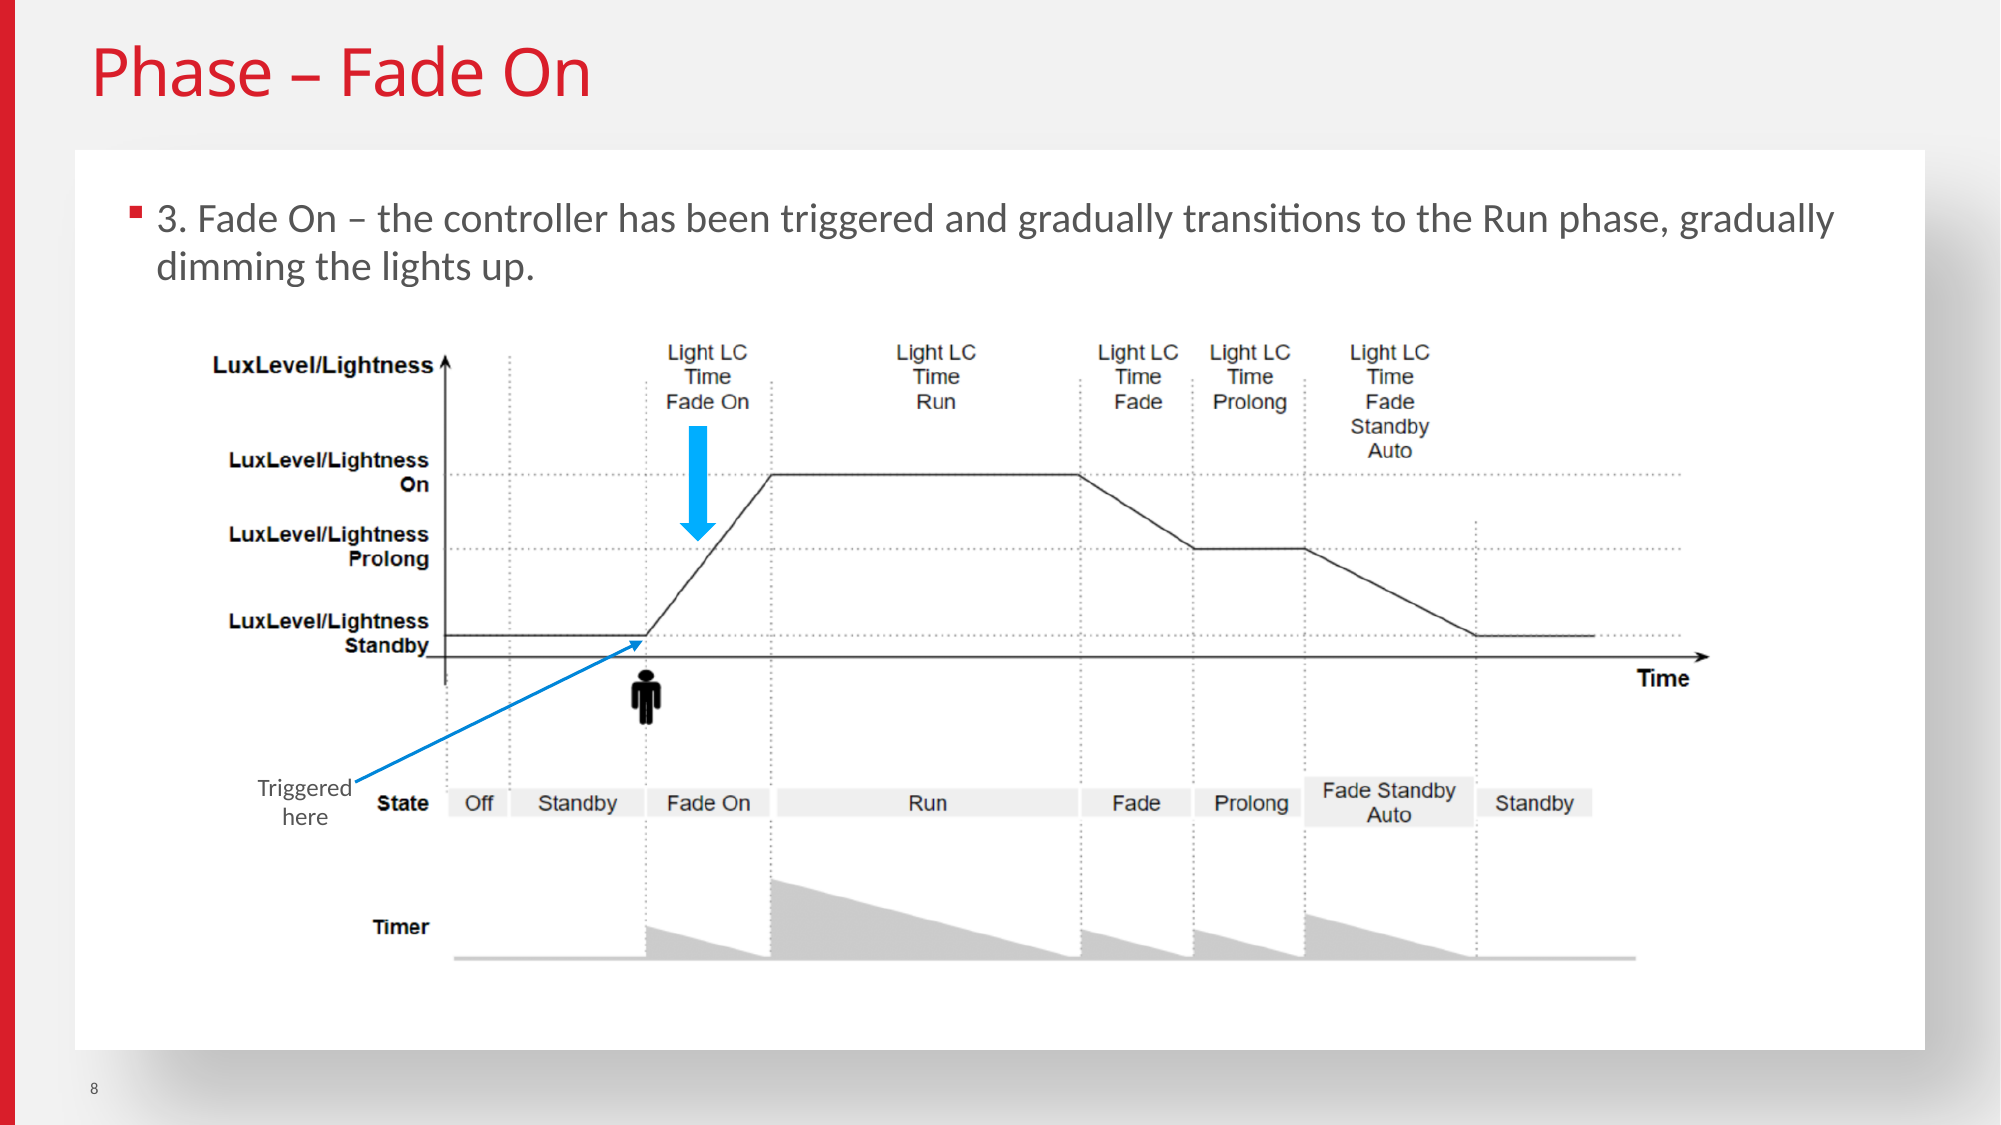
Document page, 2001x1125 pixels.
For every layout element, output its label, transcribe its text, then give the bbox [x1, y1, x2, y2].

picture [174, 287, 1770, 994]
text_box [355, 640, 643, 783]
slide_number 8 [75, 1050, 128, 1125]
list 3. Fade On – the controller has been triggered and gradually transitions to the Run phase, gradually dimming the lights up. [111, 187, 1887, 1013]
title Phase – Fade On [75, 0, 1925, 150]
